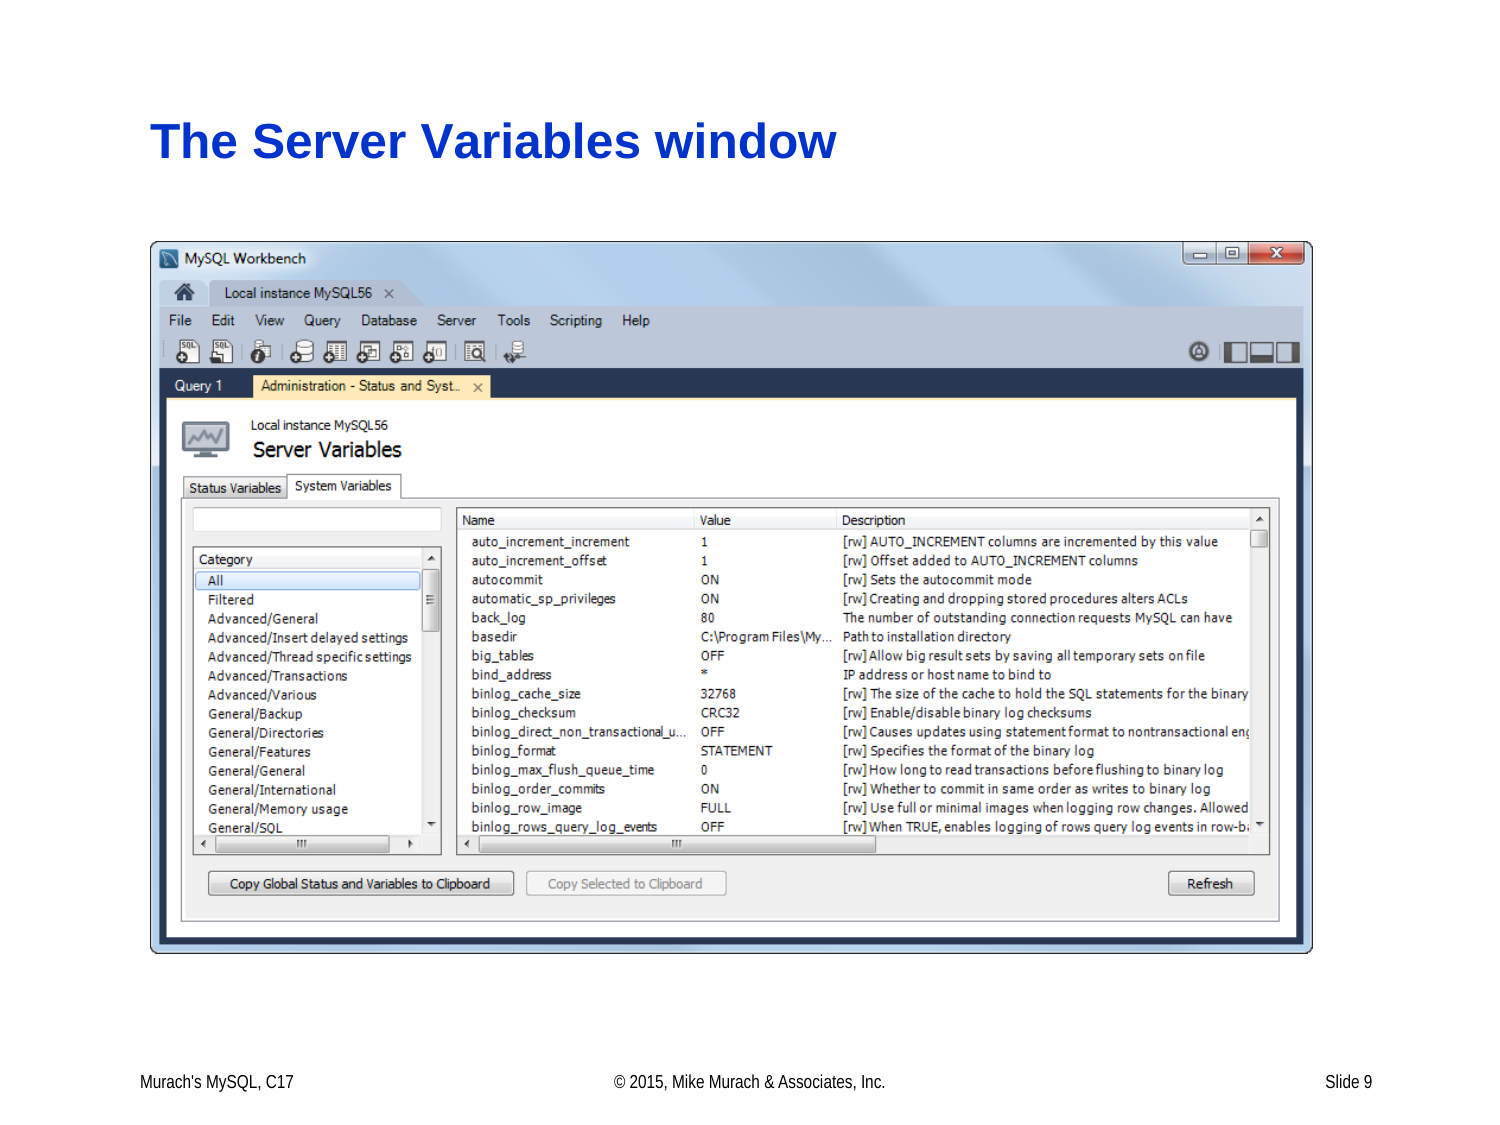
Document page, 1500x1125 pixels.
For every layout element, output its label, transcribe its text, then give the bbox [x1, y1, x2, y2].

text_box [149, 112, 1342, 182]
picture [149, 241, 1313, 954]
slide_number Slide 9 [1074, 1024, 1388, 1101]
footer © 2015, Mike Murach & Associates, Inc. [474, 1024, 1026, 1101]
slide_number Murach's MySQL, C17 [124, 1024, 451, 1101]
